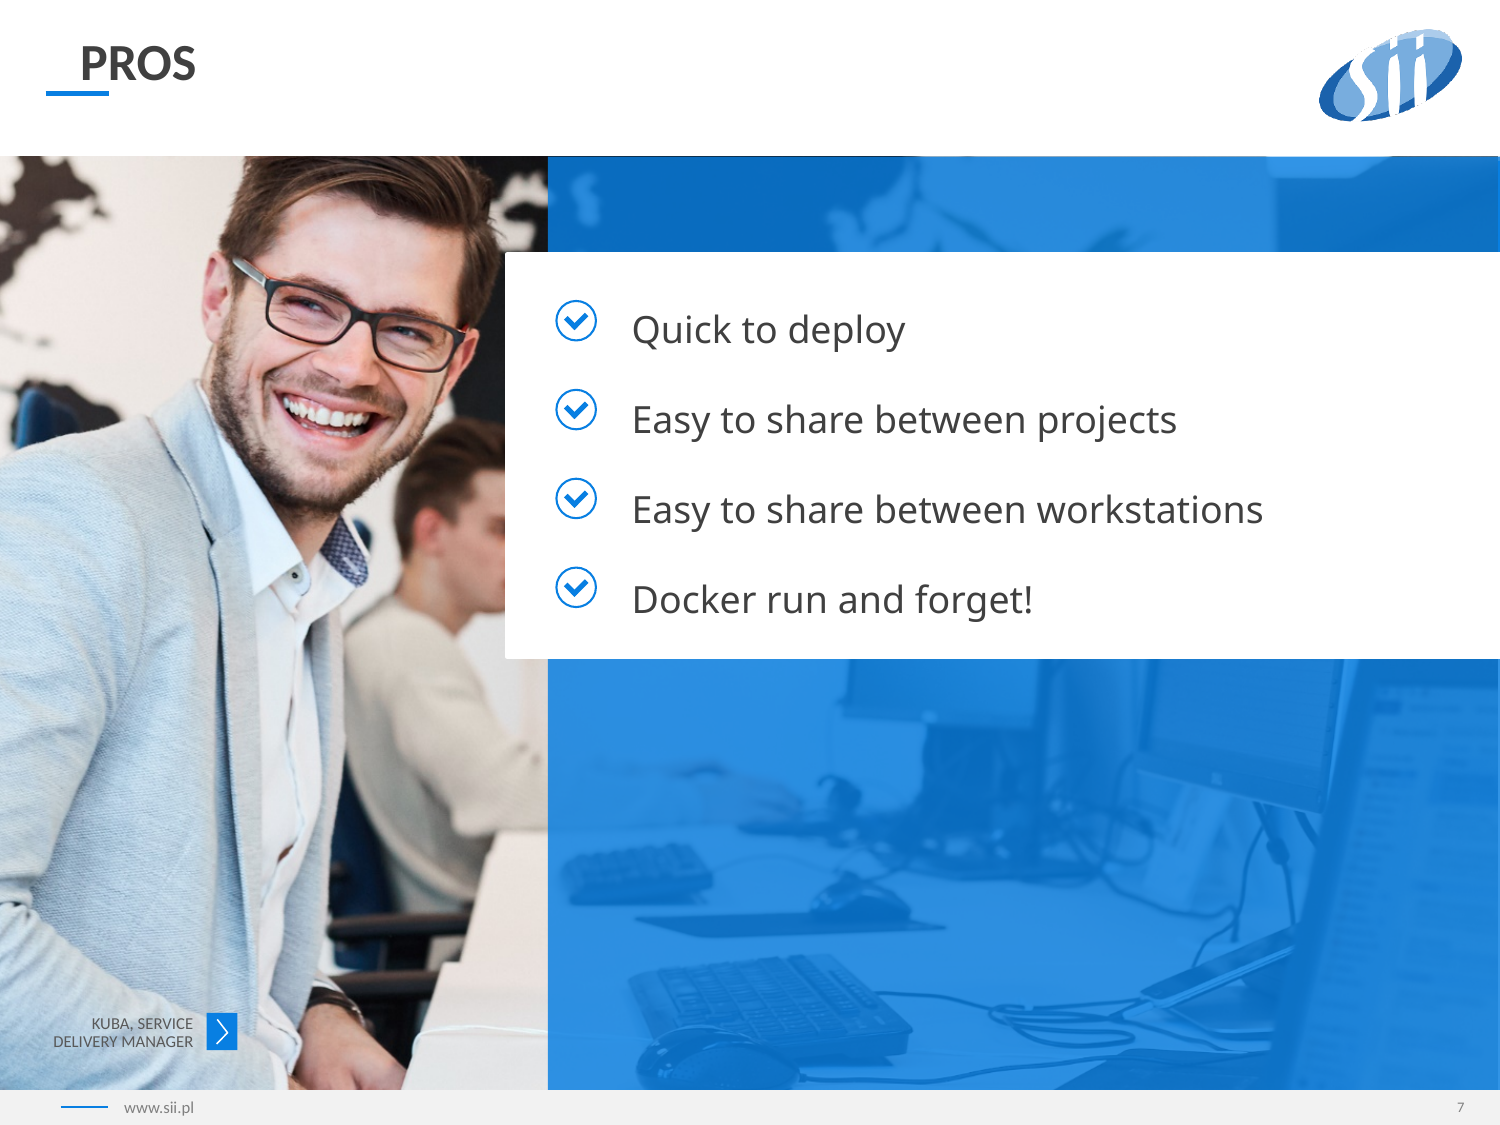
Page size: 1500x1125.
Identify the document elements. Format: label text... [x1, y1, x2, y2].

picture [0, 156, 1499, 1091]
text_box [206, 1012, 238, 1051]
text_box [556, 300, 597, 341]
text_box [556, 567, 597, 608]
picture [1318, 28, 1463, 123]
title Pros [65, 20, 1288, 125]
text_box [556, 478, 597, 519]
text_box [556, 389, 597, 430]
